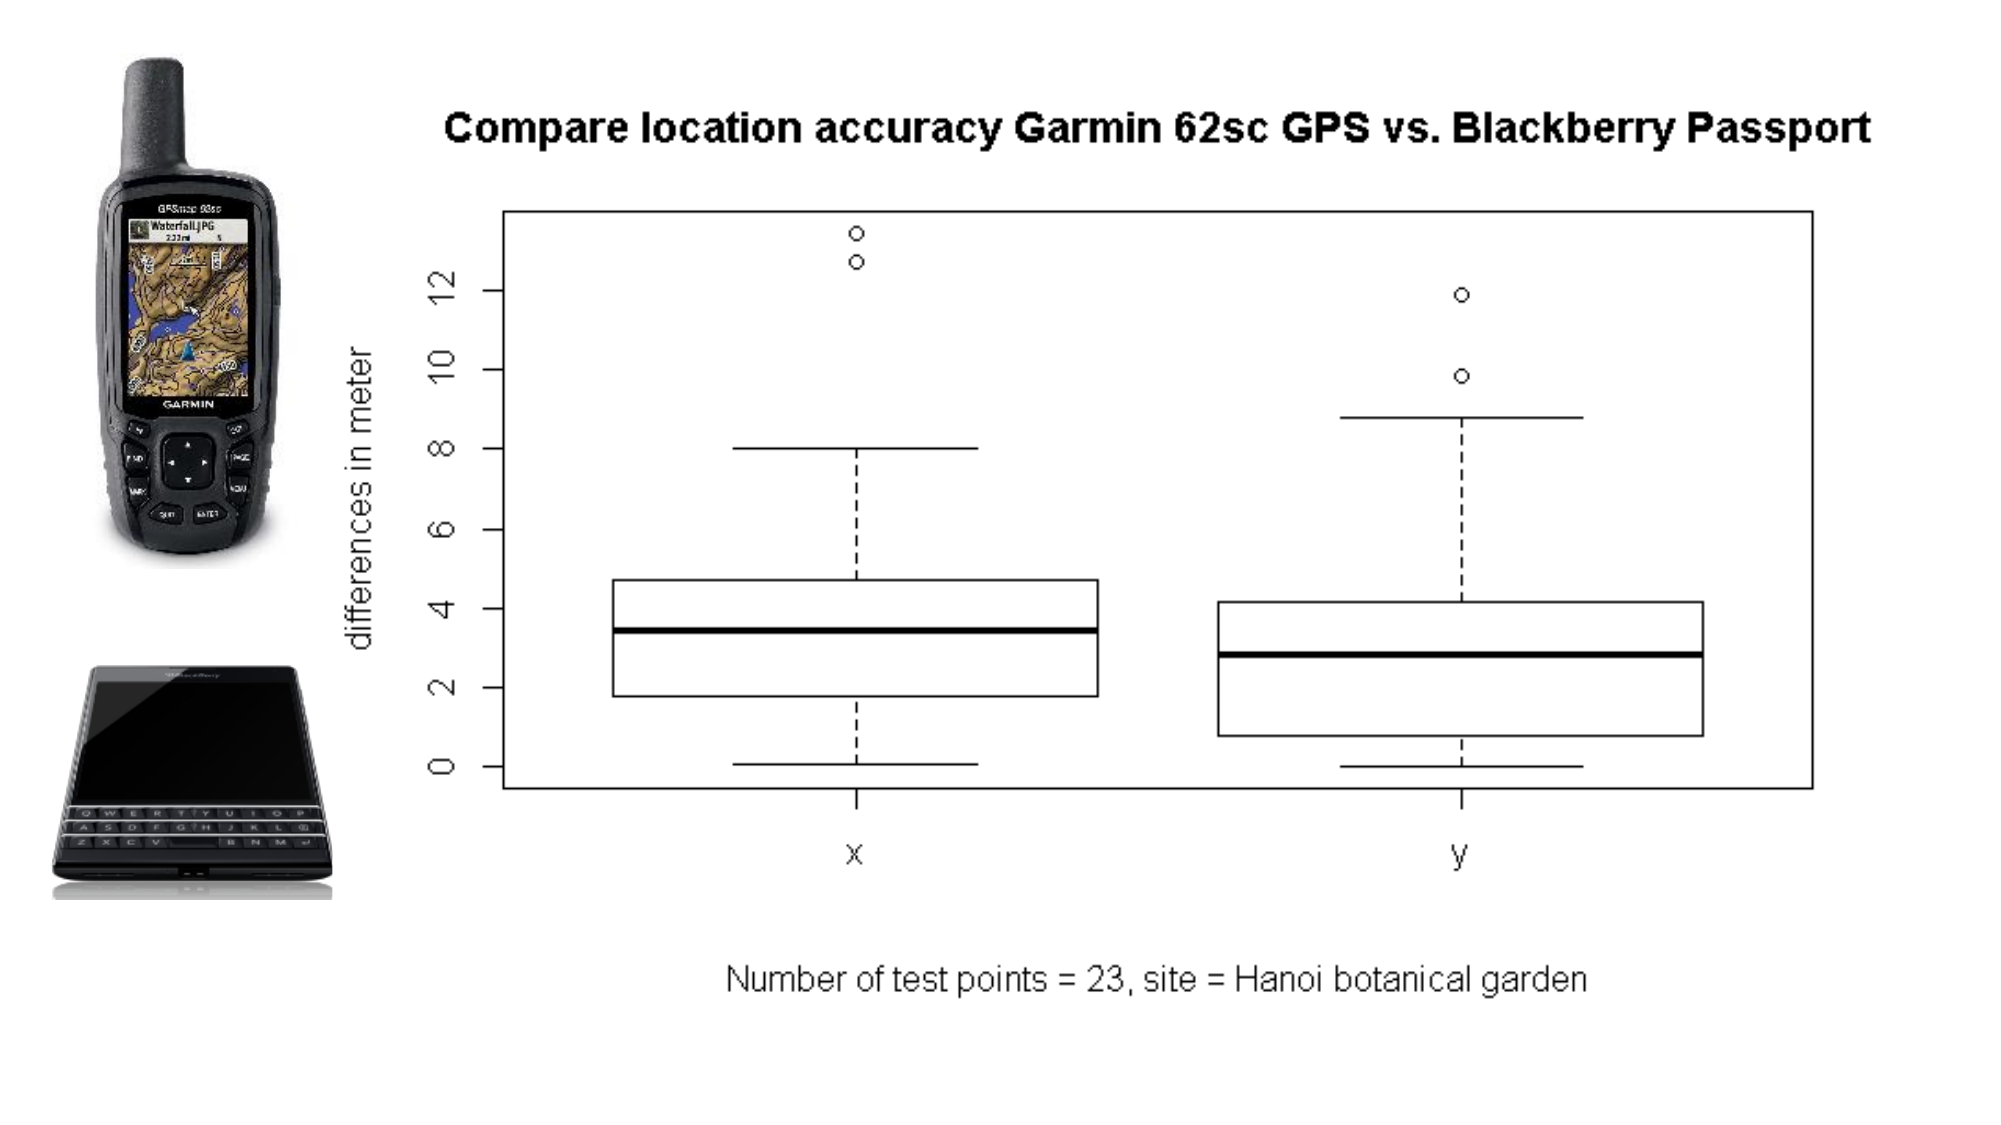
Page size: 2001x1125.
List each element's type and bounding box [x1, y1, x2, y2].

picture [71, 53, 306, 569]
picture [36, 81, 1882, 1003]
